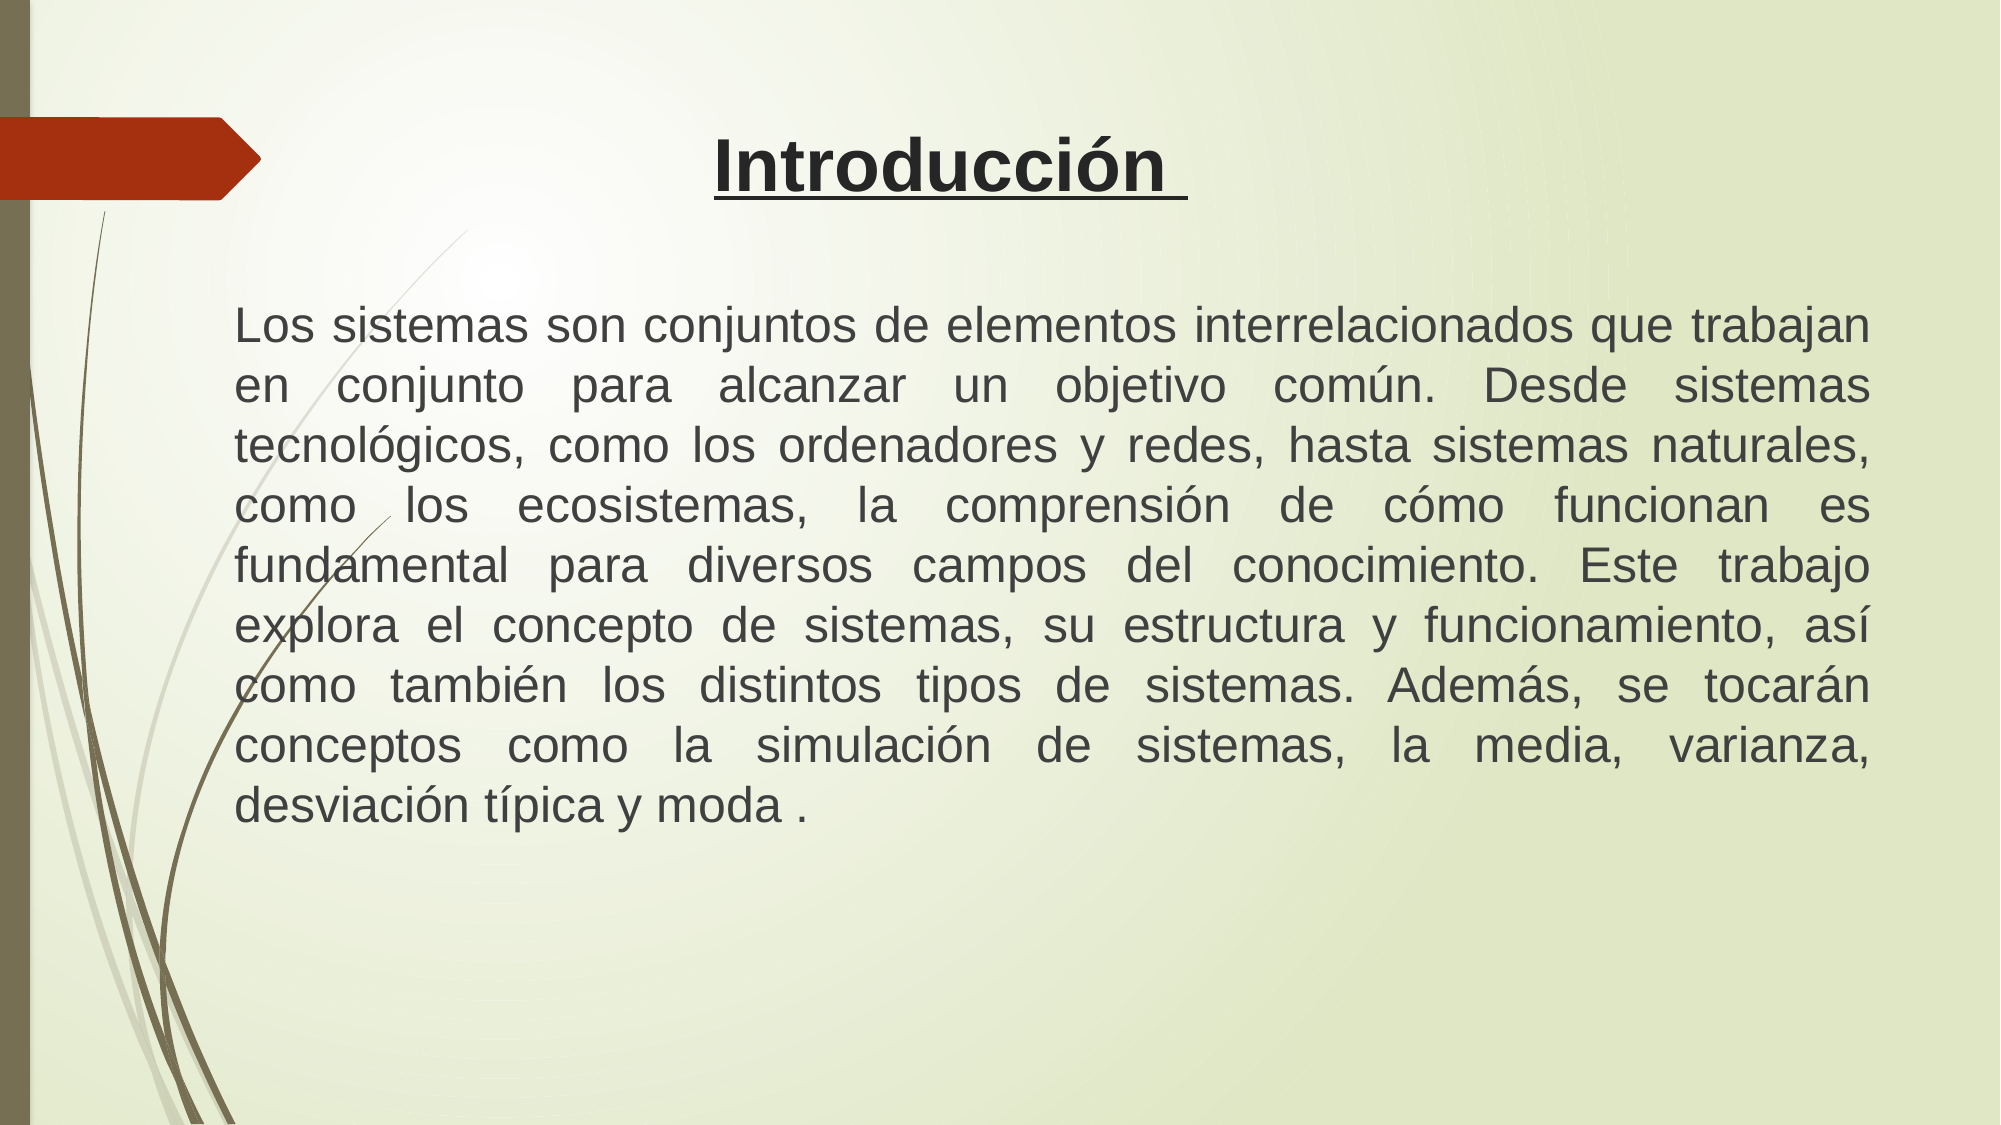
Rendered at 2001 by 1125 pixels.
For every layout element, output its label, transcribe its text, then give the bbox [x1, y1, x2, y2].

title Introducción [220, 108, 1682, 285]
list Los sistemas son conjuntos de elementos interrelacionados que trabajan en conjunto para alcanzar un objetivo común. Desde sistemas tecnológicos, como los ordenadores y redes, hasta sistemas naturales, como los ecosistemas, la comprensión de cómo funcionan es fundamental para diversos campos del conocimiento. Este trabajo explora el concepto de sistemas, su estructura y funcionamiento, así como también los distintos tipos de sistemas. Además, se tocarán conceptos como la simulación de sistemas, la media, varianza, desviación típica y moda . [220, 285, 1888, 970]
